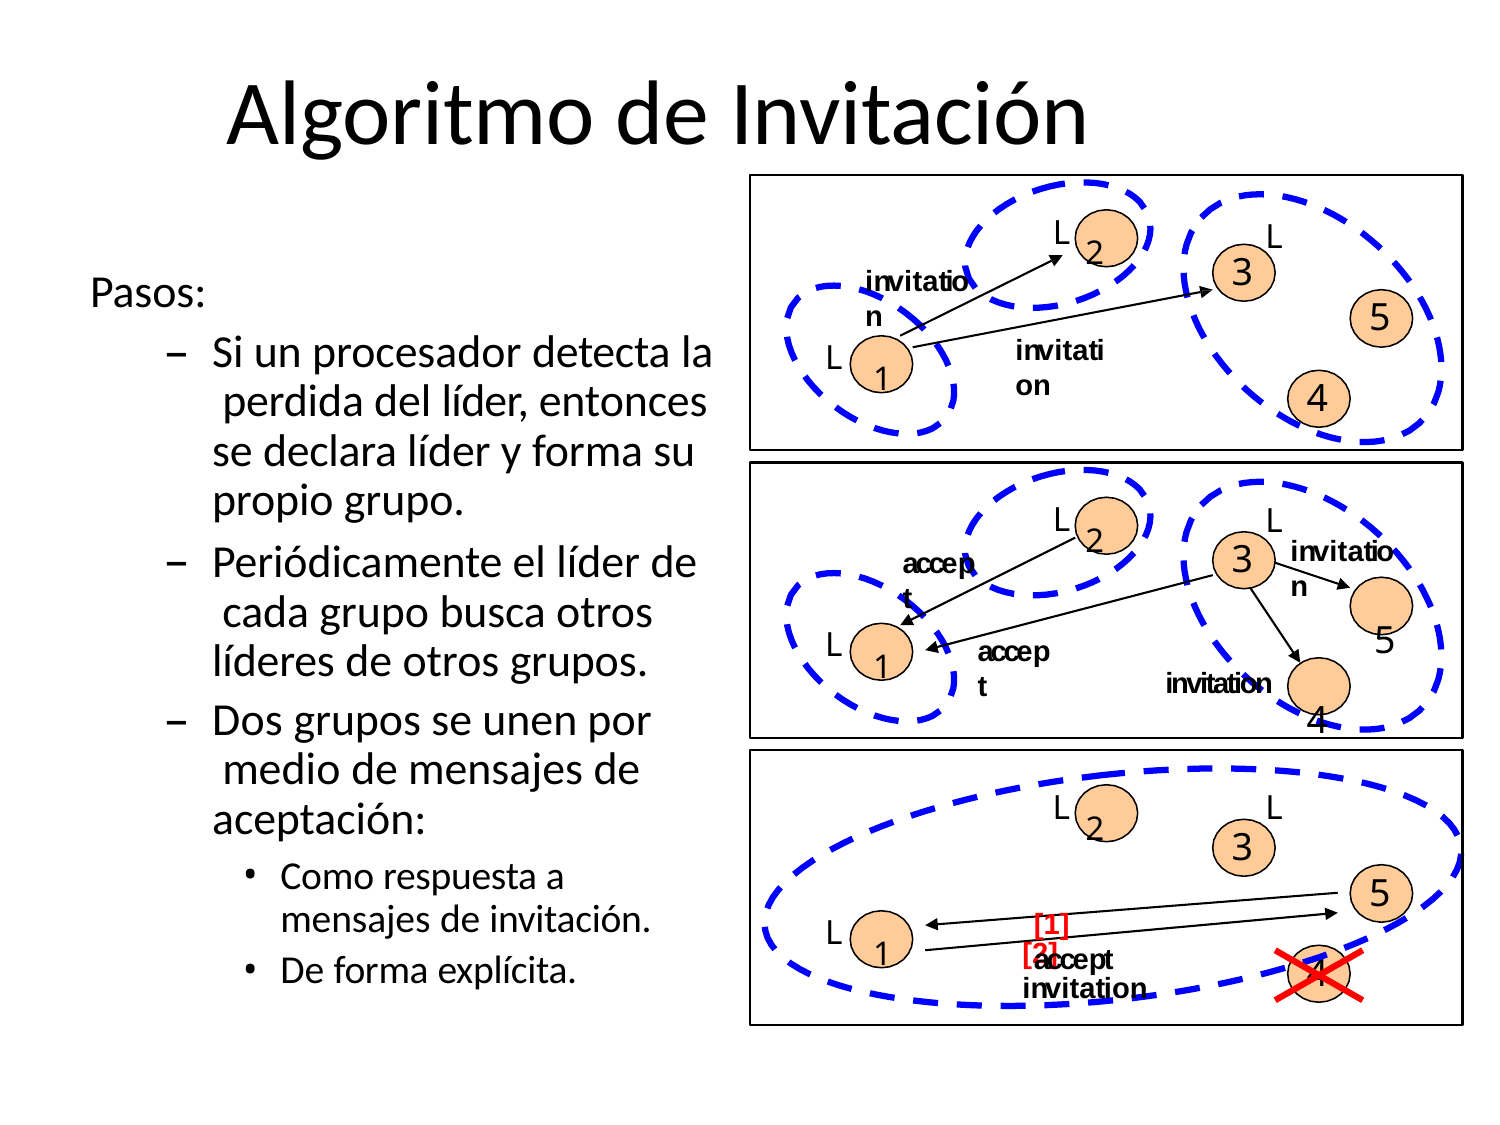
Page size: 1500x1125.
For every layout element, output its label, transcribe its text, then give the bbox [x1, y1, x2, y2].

title Algoritmo de Invitación [62, 11, 1253, 202]
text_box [761, 765, 1465, 1010]
text_box [750, 174, 1463, 451]
text_box [750, 750, 1463, 1026]
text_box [748, 461, 1464, 739]
text_box Pasos: Si un procesador detecta la perdida del líder, entonces se declara líder y forma su propio grupo. Periódicamente el líder de cada grupo busca otros líderes de otros grupos. Dos grupos se unen por medio de mensajes de aceptación: Como respuesta a mensajes de invitación. De forma explícita. [87, 254, 719, 992]
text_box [783, 179, 1445, 446]
